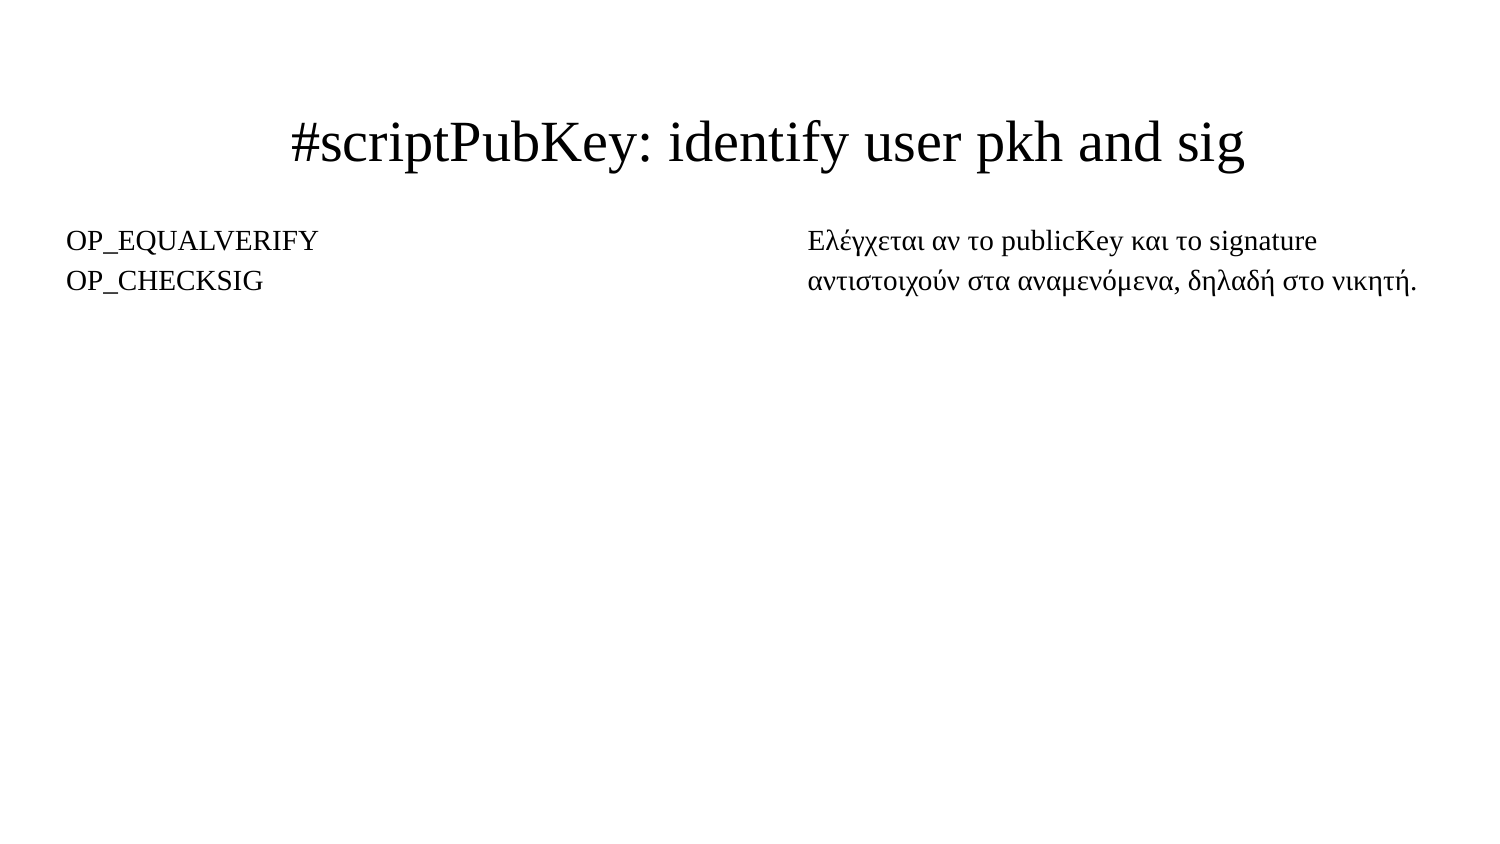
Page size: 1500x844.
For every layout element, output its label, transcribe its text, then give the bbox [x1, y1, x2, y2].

list OP_EQUALVERIFY OP_CHECKSIG [51, 200, 708, 752]
list Ελέγχεται αν το publicKey και το signature αντιστοιχούν στα αναμενόμενα, δηλαδή στο νικητή. [792, 200, 1449, 752]
title #scriptPubKey: identify user pkh and sig [51, 51, 1449, 189]
